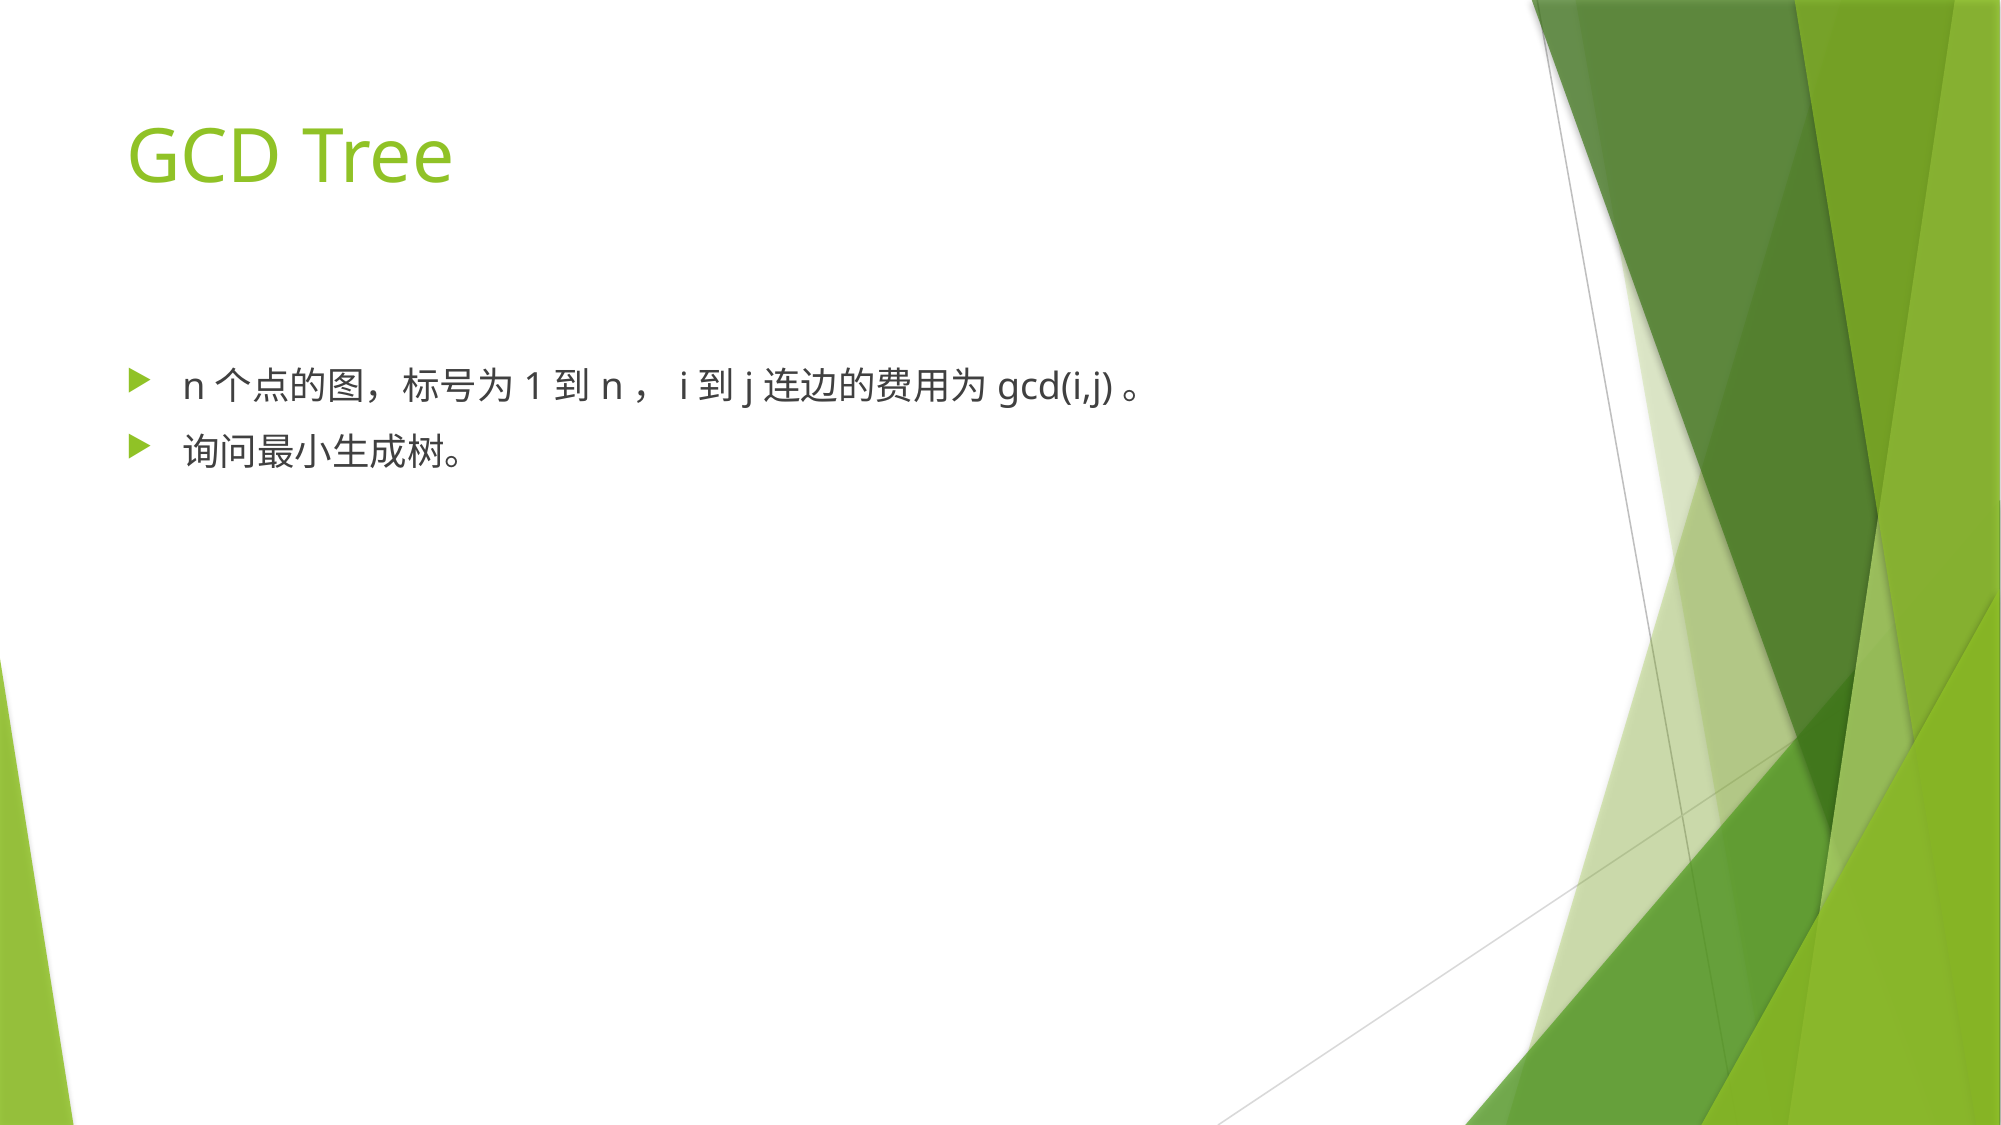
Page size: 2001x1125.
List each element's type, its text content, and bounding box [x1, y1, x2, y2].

title GCD Tree [111, 99, 1522, 317]
list n个点的图，标号为1到n，i到j连边的费用为gcd(i,j)。 询问最小生成树。 [111, 354, 1522, 992]
